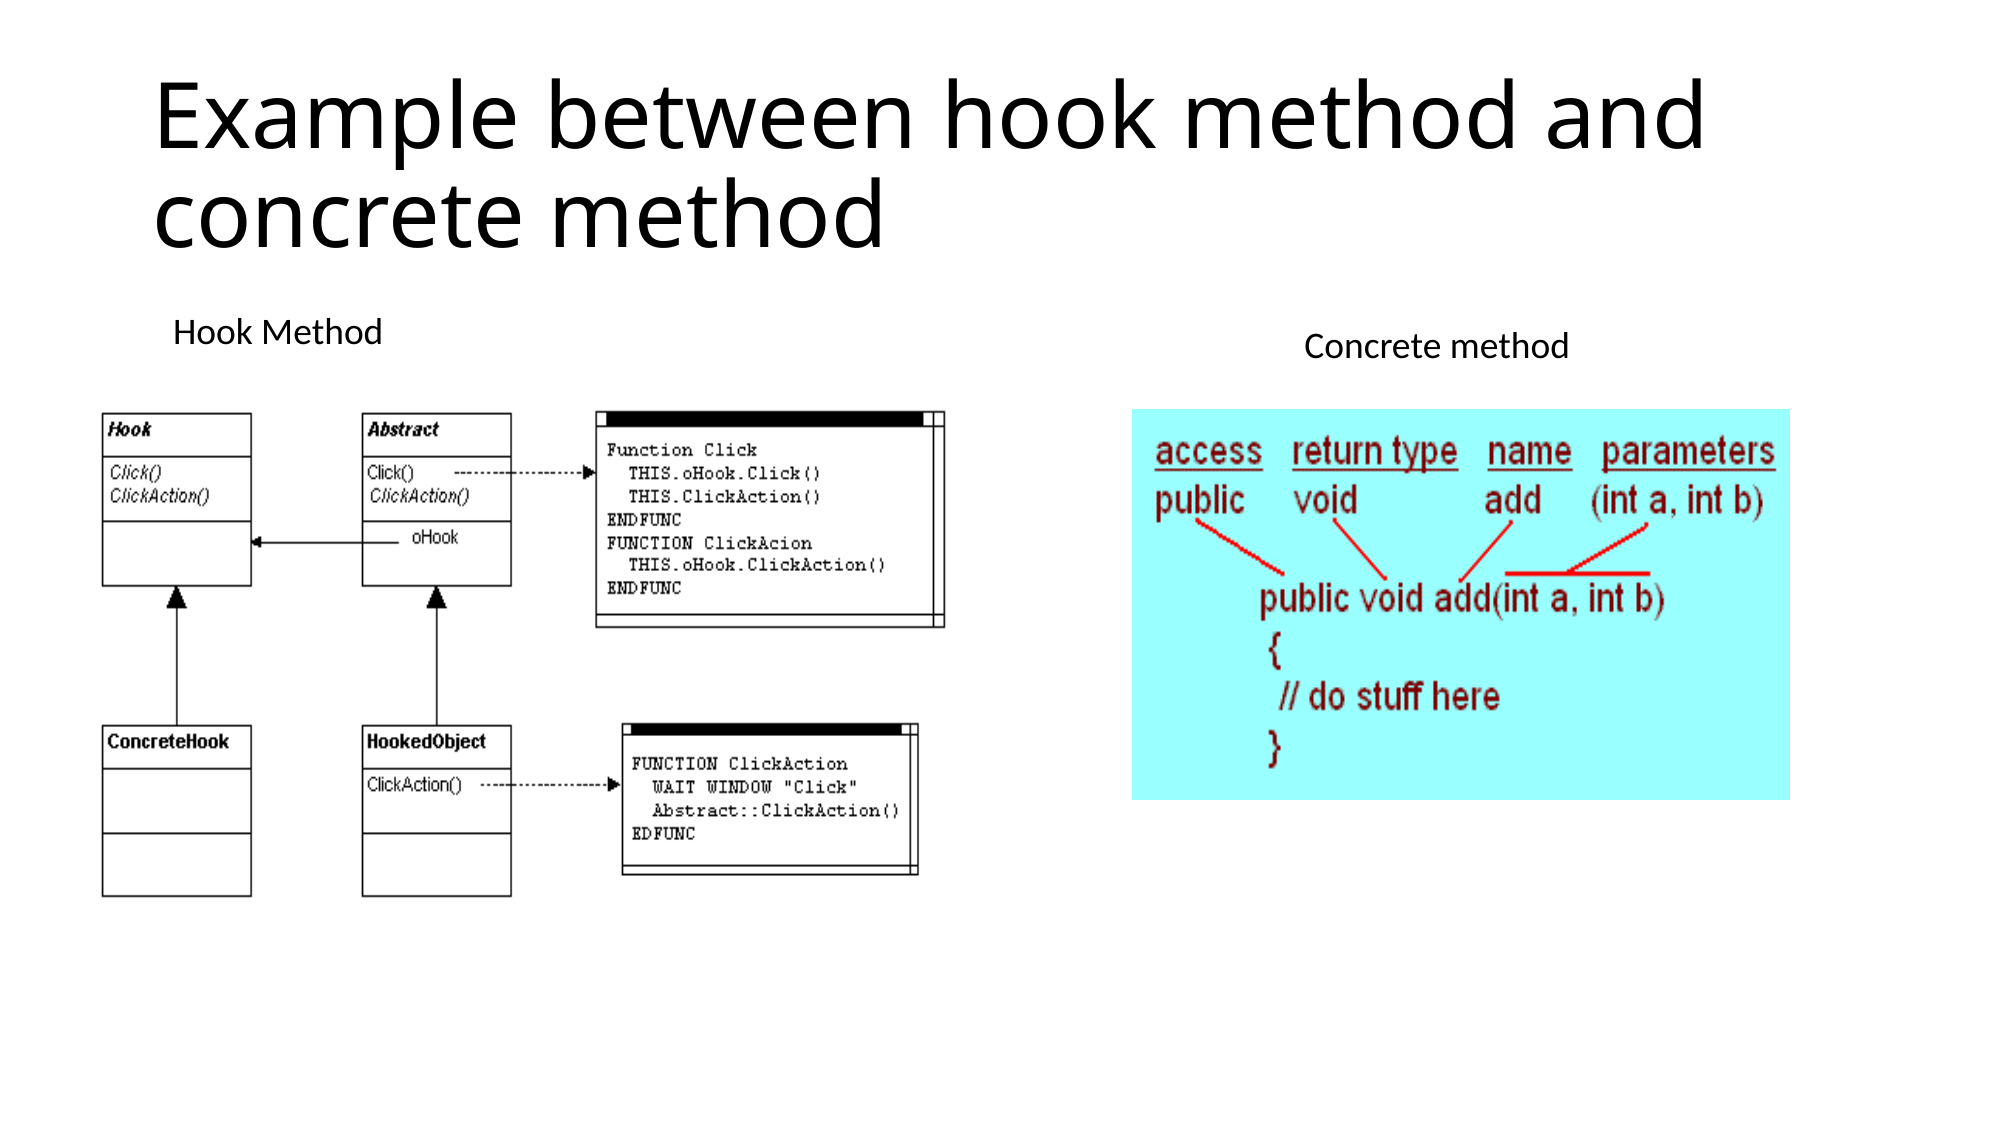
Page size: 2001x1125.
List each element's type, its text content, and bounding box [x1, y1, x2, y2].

title Example between hook method and concrete method [137, 59, 1863, 278]
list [99, 406, 950, 901]
text_box Hook Method [158, 299, 399, 360]
text_box Concrete method [1289, 313, 1586, 373]
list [1132, 409, 1790, 800]
